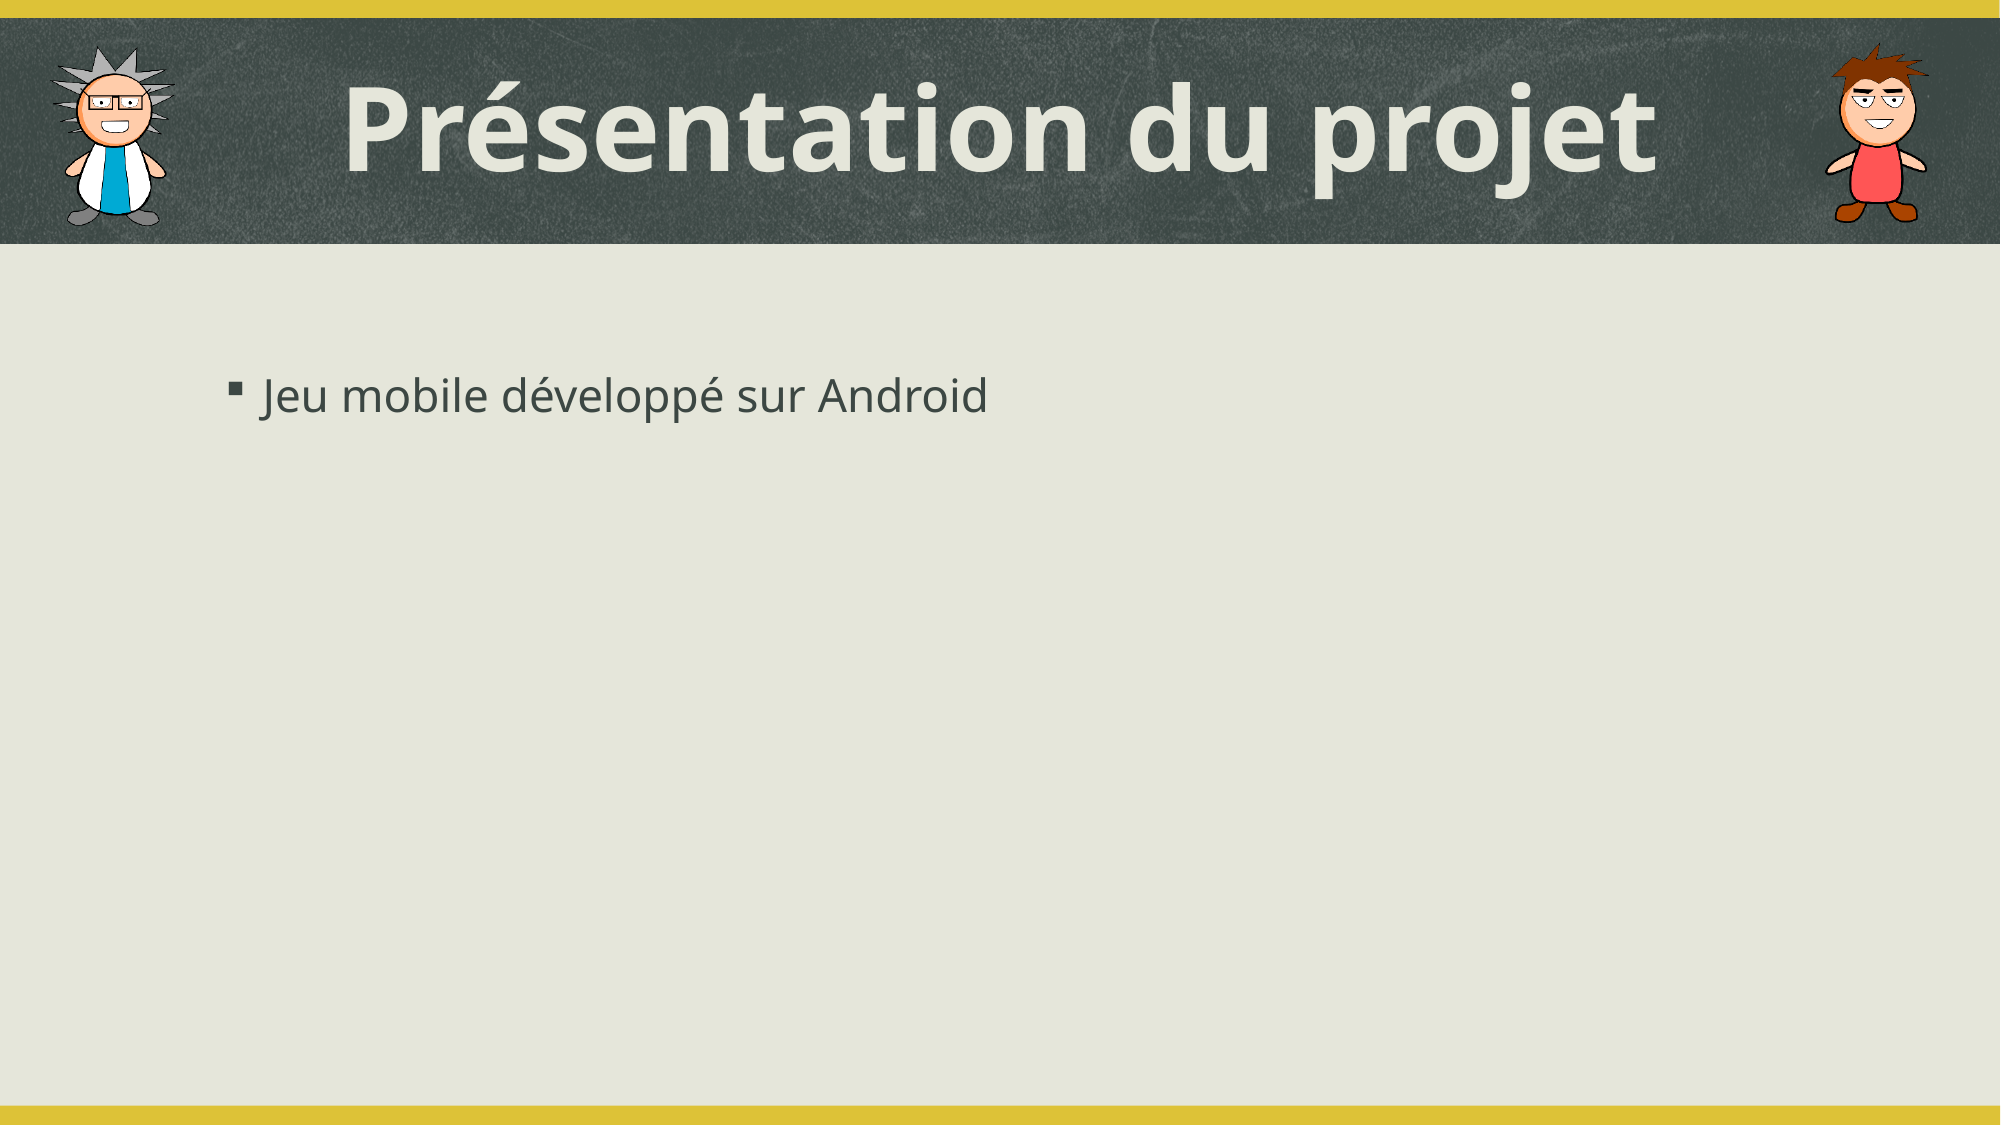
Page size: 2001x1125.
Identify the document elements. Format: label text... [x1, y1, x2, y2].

title Présentation du projet [210, 19, 1790, 244]
list Jeu mobile développé sur Android [210, 359, 1790, 1014]
picture [0, 18, 2000, 244]
